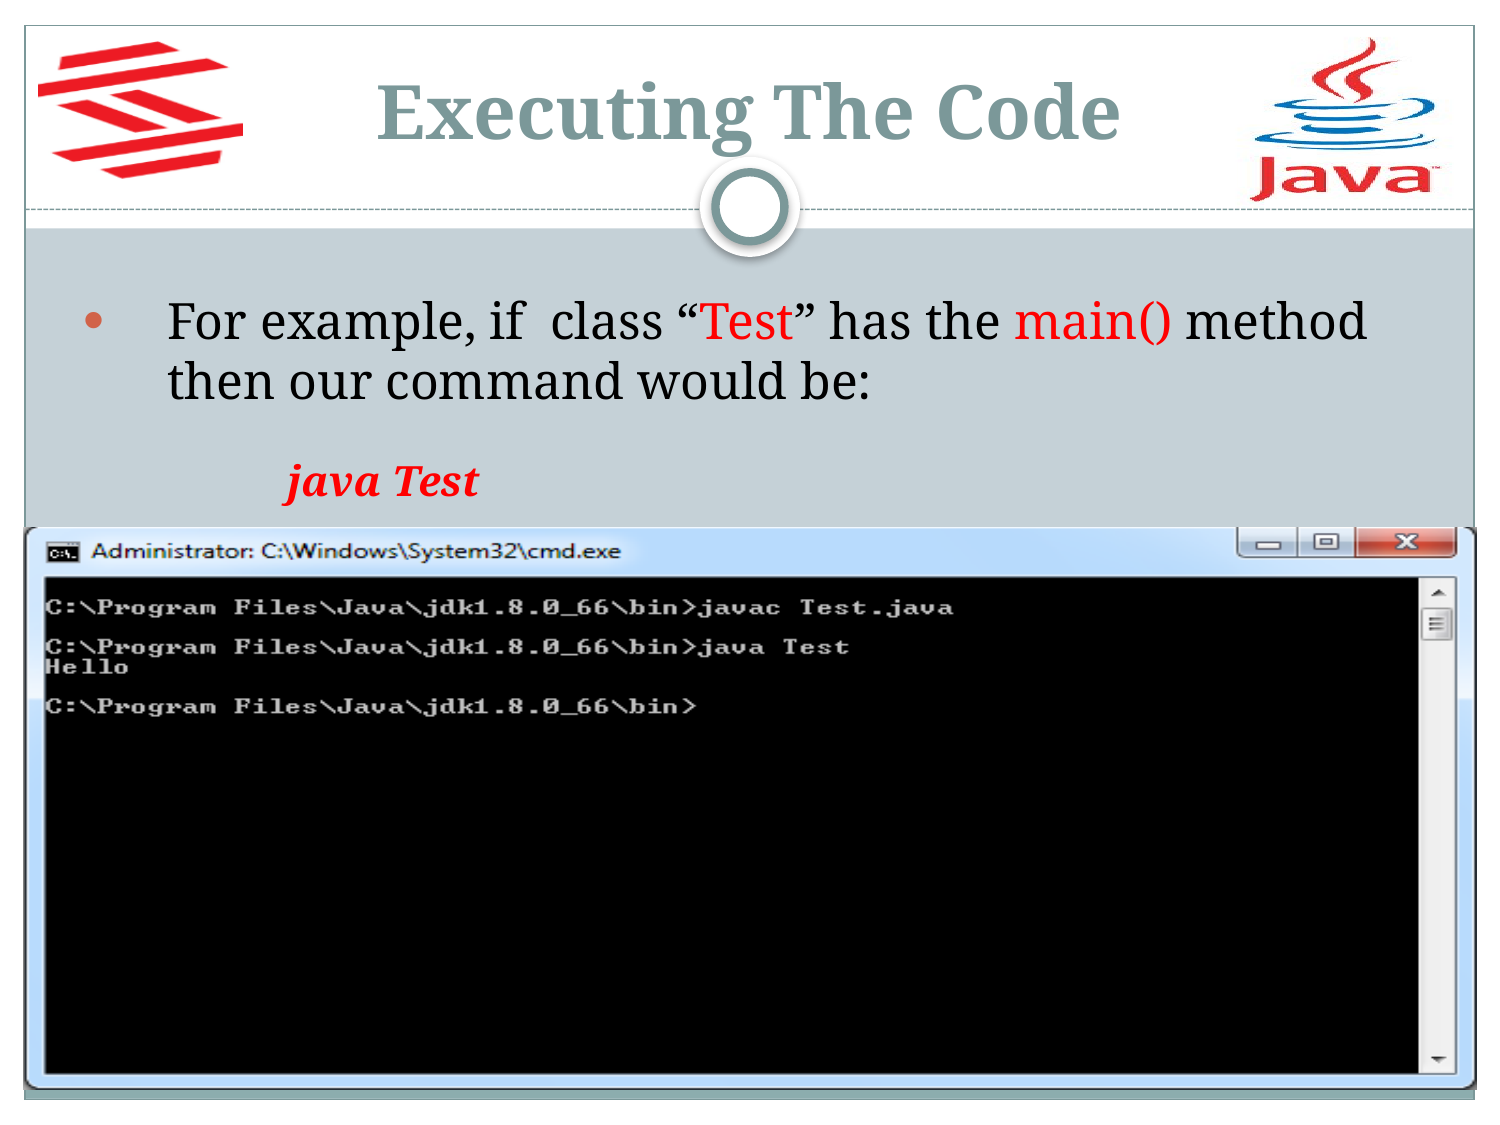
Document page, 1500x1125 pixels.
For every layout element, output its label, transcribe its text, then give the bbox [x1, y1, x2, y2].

picture [1206, 30, 1471, 209]
picture [37, 40, 243, 185]
list [49, 250, 1445, 282]
text_box For example, if class “Test” has the main() method then our command would be: java Test [23, 282, 1477, 526]
picture [23, 527, 1477, 1091]
title Executing The Code [237, 37, 1200, 162]
